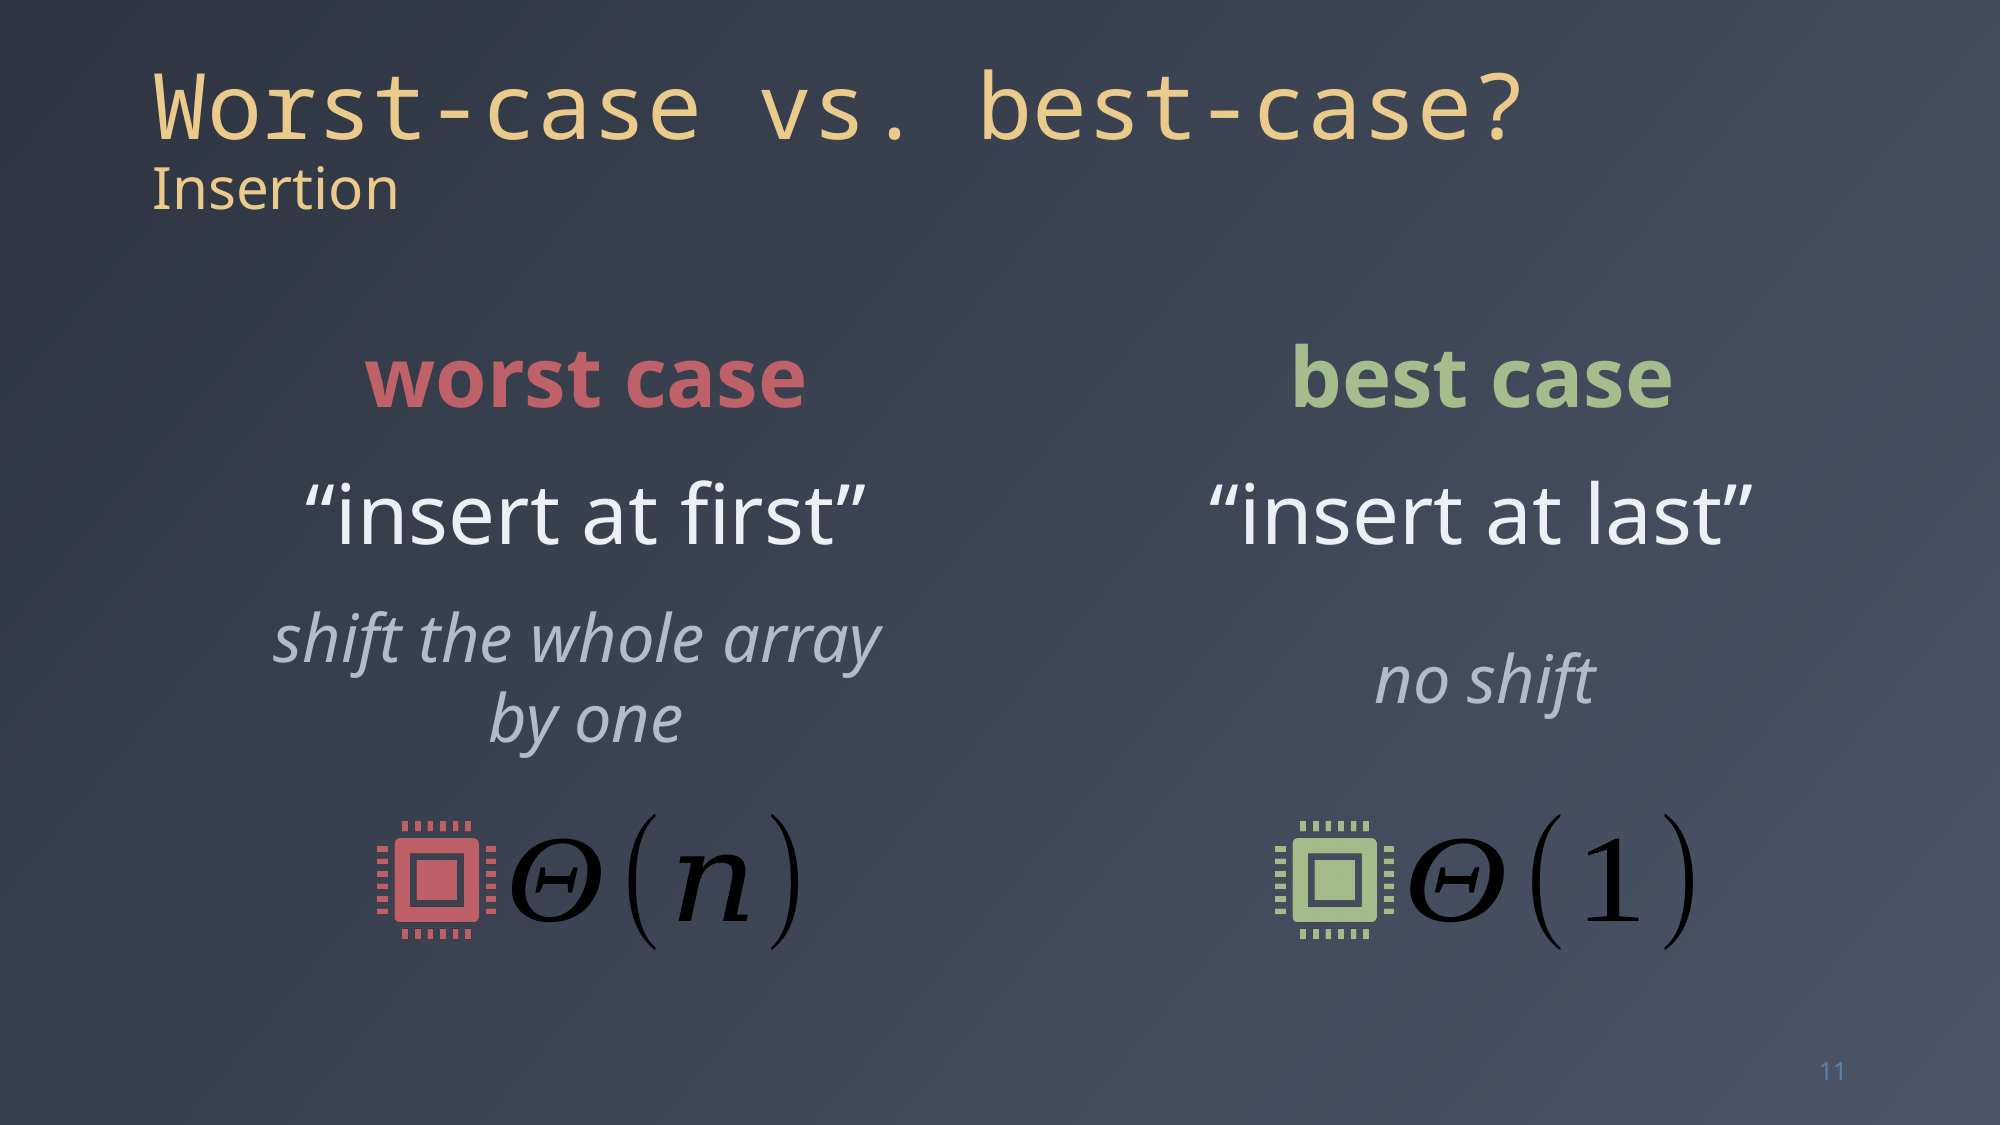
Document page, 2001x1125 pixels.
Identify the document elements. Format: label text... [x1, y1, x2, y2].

text_box “insert at last” [1195, 453, 1770, 569]
text_box worst case [349, 316, 824, 432]
text_box shift the whole array by one [258, 588, 914, 764]
text_box “insert at first” [291, 453, 882, 569]
slide_number 11 [1738, 1042, 1863, 1103]
title Worst-case vs. best-case? Insertion [137, 26, 1863, 230]
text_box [361, 804, 812, 956]
text_box no shift [1359, 629, 1611, 724]
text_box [1259, 804, 1705, 956]
text_box best case [1274, 316, 1690, 432]
